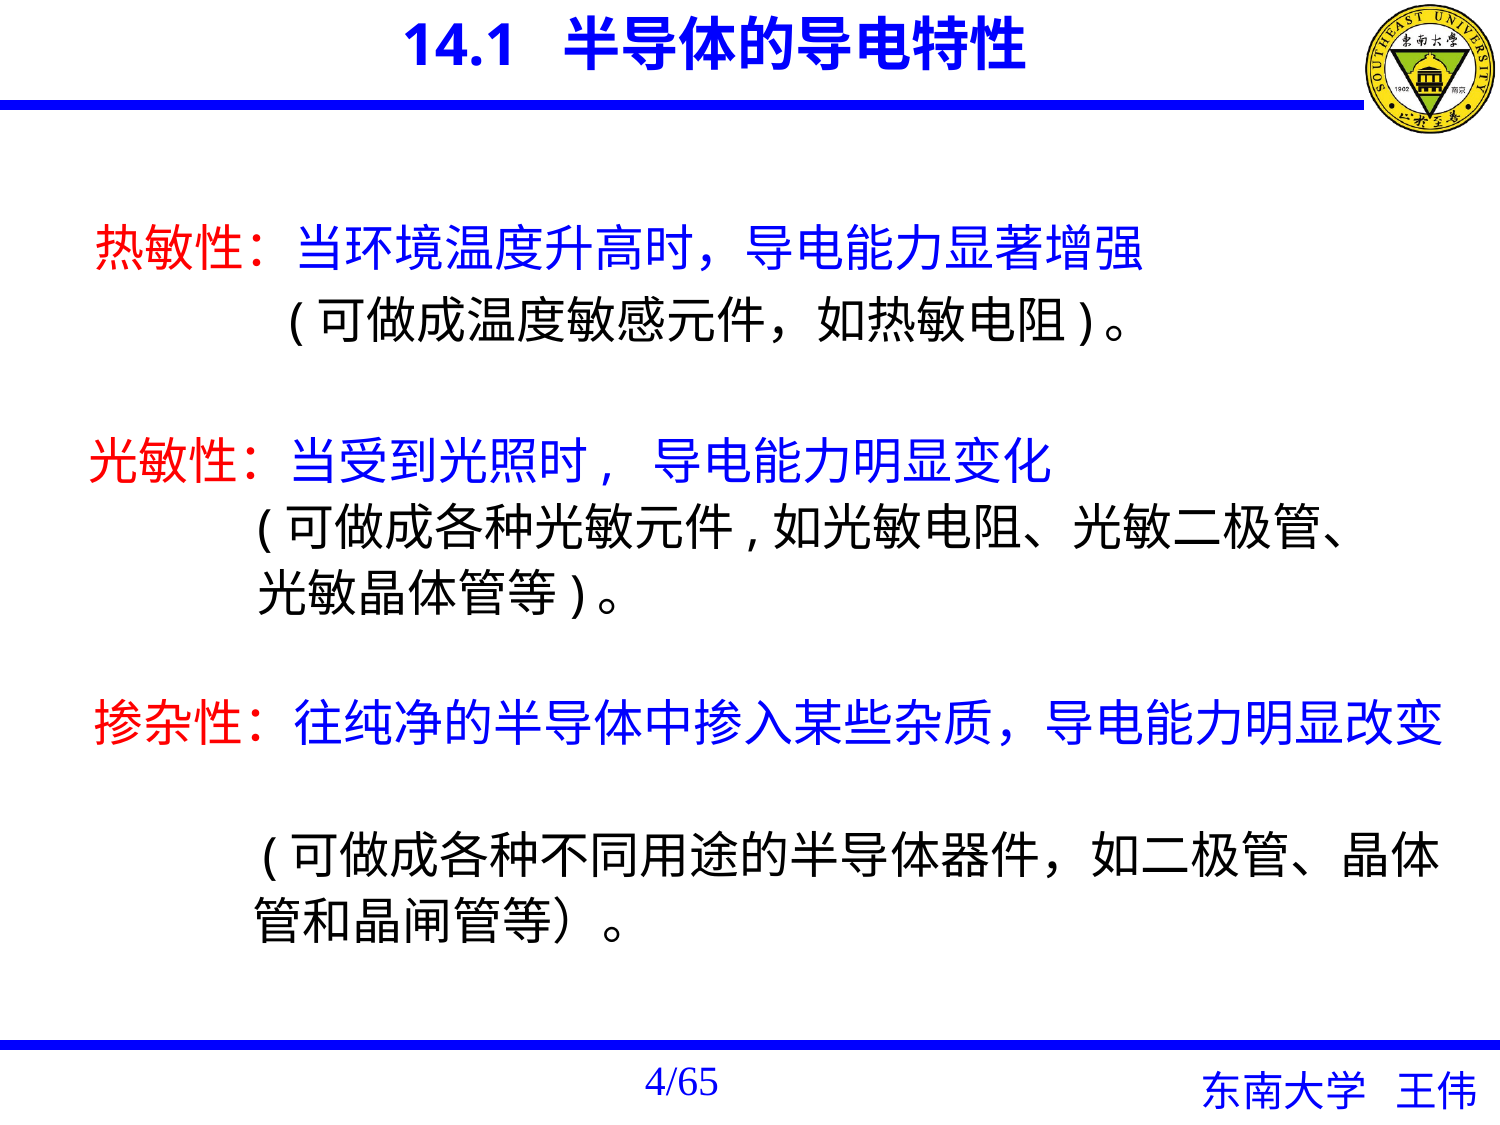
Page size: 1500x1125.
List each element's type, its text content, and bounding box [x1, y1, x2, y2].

text_box 掺杂性：往纯净的半导体中掺入某些杂质，导电能力明显改变 (可做成各种不同用途的半导体器件，如二极管、晶体 管和晶闸管等）。 [78, 678, 1500, 957]
text_box 热敏性：当环境温度升高时，导电能力显著增强 (可做成温度敏感元件，如热敏电阻)。 [79, 197, 1171, 356]
text_box 14.1 半导体的导电特性 [386, 0, 1044, 85]
text_box 光敏性：当受到光照时, 导电能力明显变化 (可做成各种光敏元件,如光敏电阻、光敏二极管、 光敏晶体管等)。 [73, 415, 1396, 629]
picture [1360, 0, 1500, 138]
